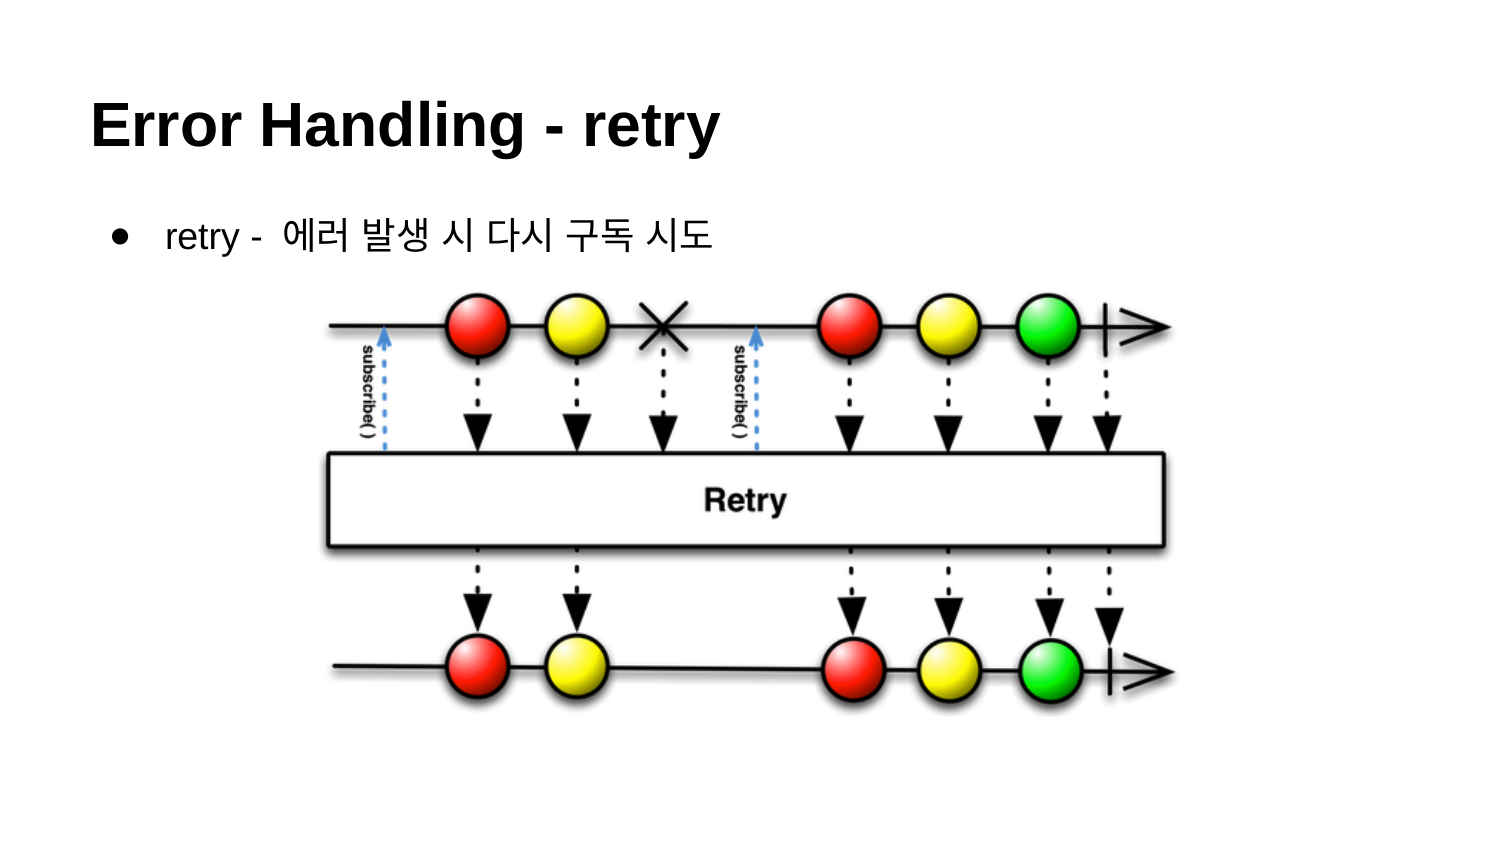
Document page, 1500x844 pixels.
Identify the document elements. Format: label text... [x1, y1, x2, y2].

list retry - 에러 발생 시 다시 구독 시도 [75, 196, 1425, 808]
picture [312, 288, 1188, 717]
title Error Handling - retry [75, 33, 1425, 175]
